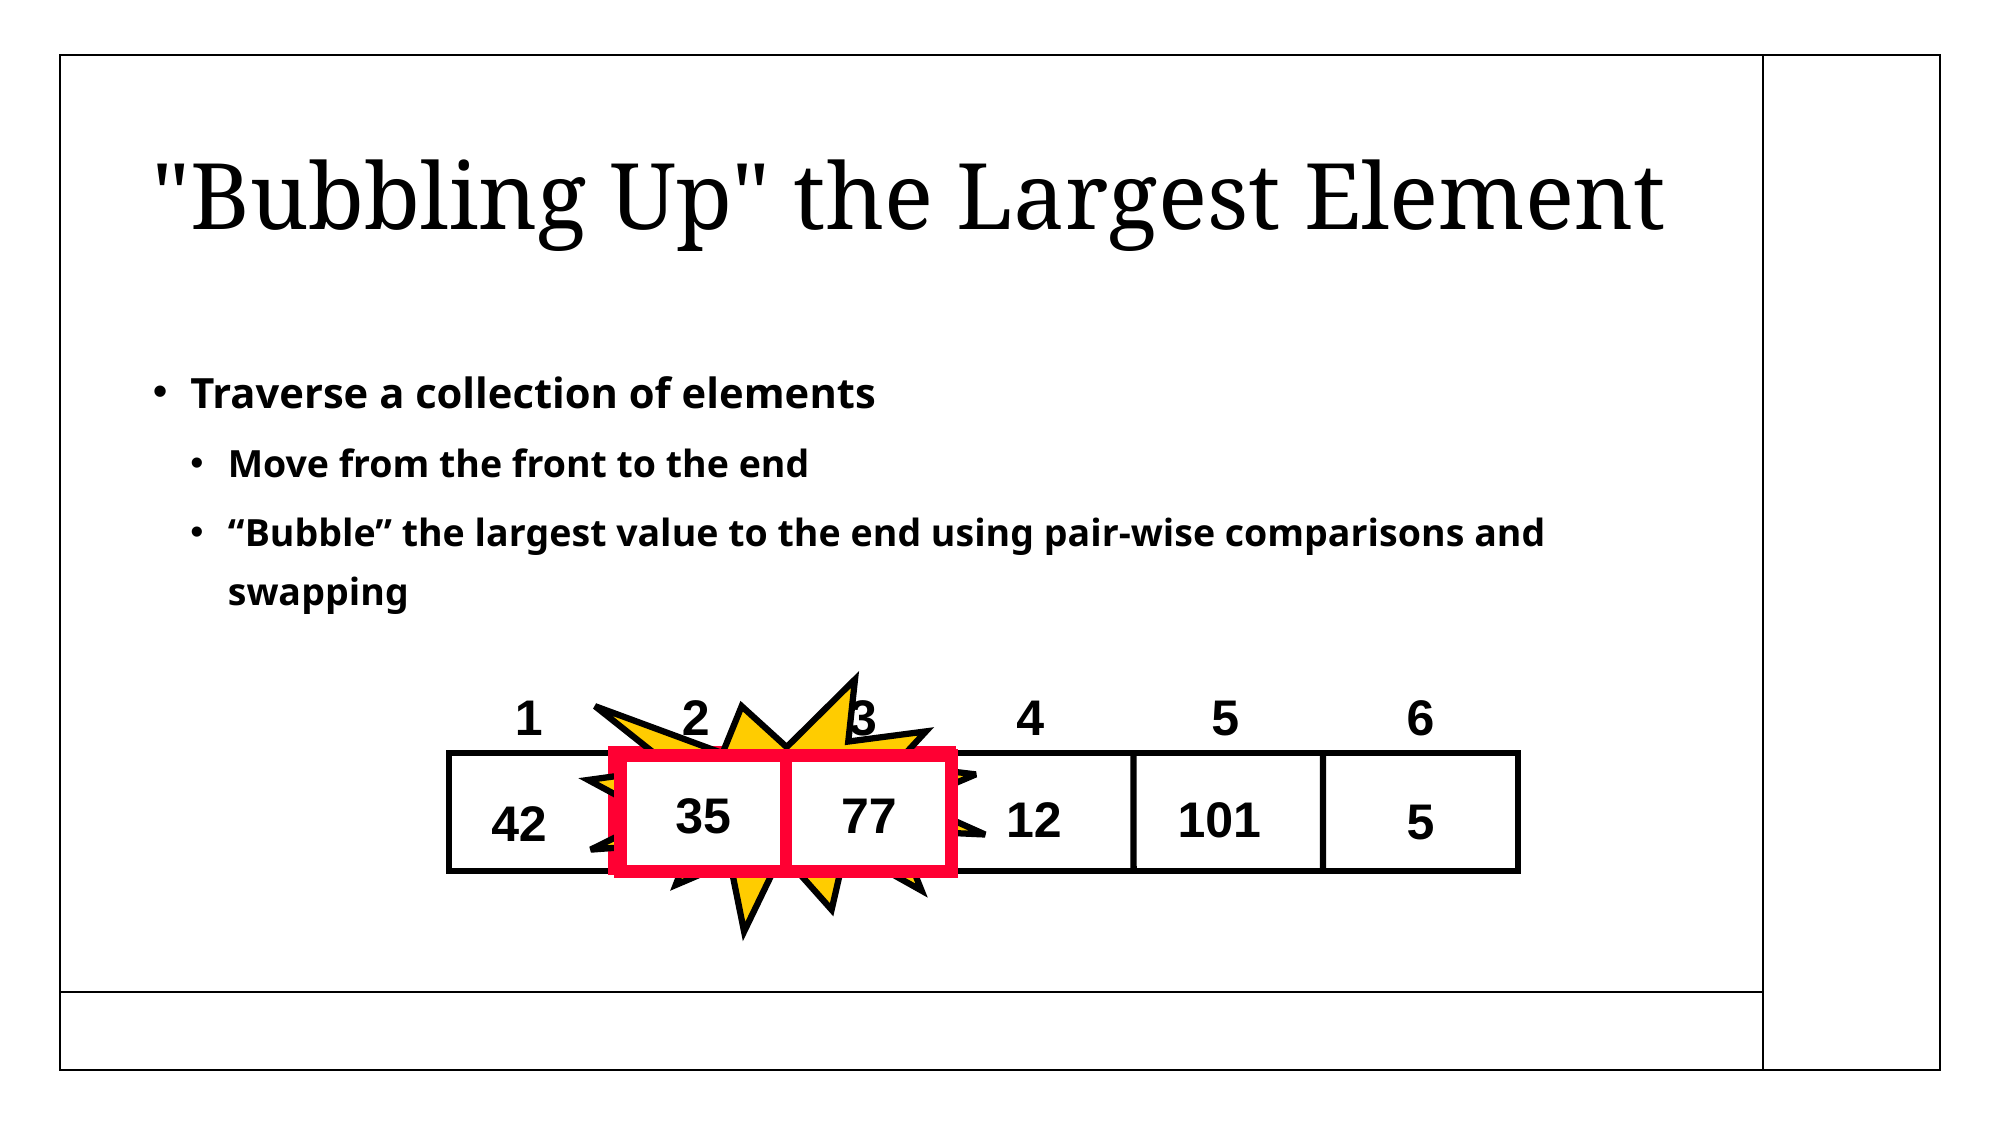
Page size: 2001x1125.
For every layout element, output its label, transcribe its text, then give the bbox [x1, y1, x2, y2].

text_box Swap [958, 822, 986, 835]
text_box Swap [803, 878, 839, 910]
text_box Swap [590, 838, 614, 850]
list Traverse a collection of elements Move from the front to the end “Bubble” the largest value to the end using pair-wise comparisons and swapping [138, 343, 1695, 959]
text_box 1 2 3 4 5 6 [499, 677, 1453, 753]
text_box 42 [476, 784, 563, 860]
text_box Swap [595, 706, 712, 749]
title "Bubbling Up" the Largest Element [138, 90, 1695, 309]
text_box Swap [733, 878, 770, 932]
text_box Swap [675, 878, 693, 886]
text_box [448, 753, 614, 871]
text_box [1134, 753, 1518, 871]
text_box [620, 755, 952, 872]
text_box Swap [958, 772, 976, 782]
text_box Swap [724, 679, 926, 749]
text_box Swap [588, 776, 614, 794]
text_box [958, 753, 1133, 871]
text_box Swap [899, 878, 922, 891]
text_box 101 [1162, 779, 1277, 855]
text_box 12 [991, 779, 1078, 855]
text_box 5 [1391, 781, 1450, 858]
